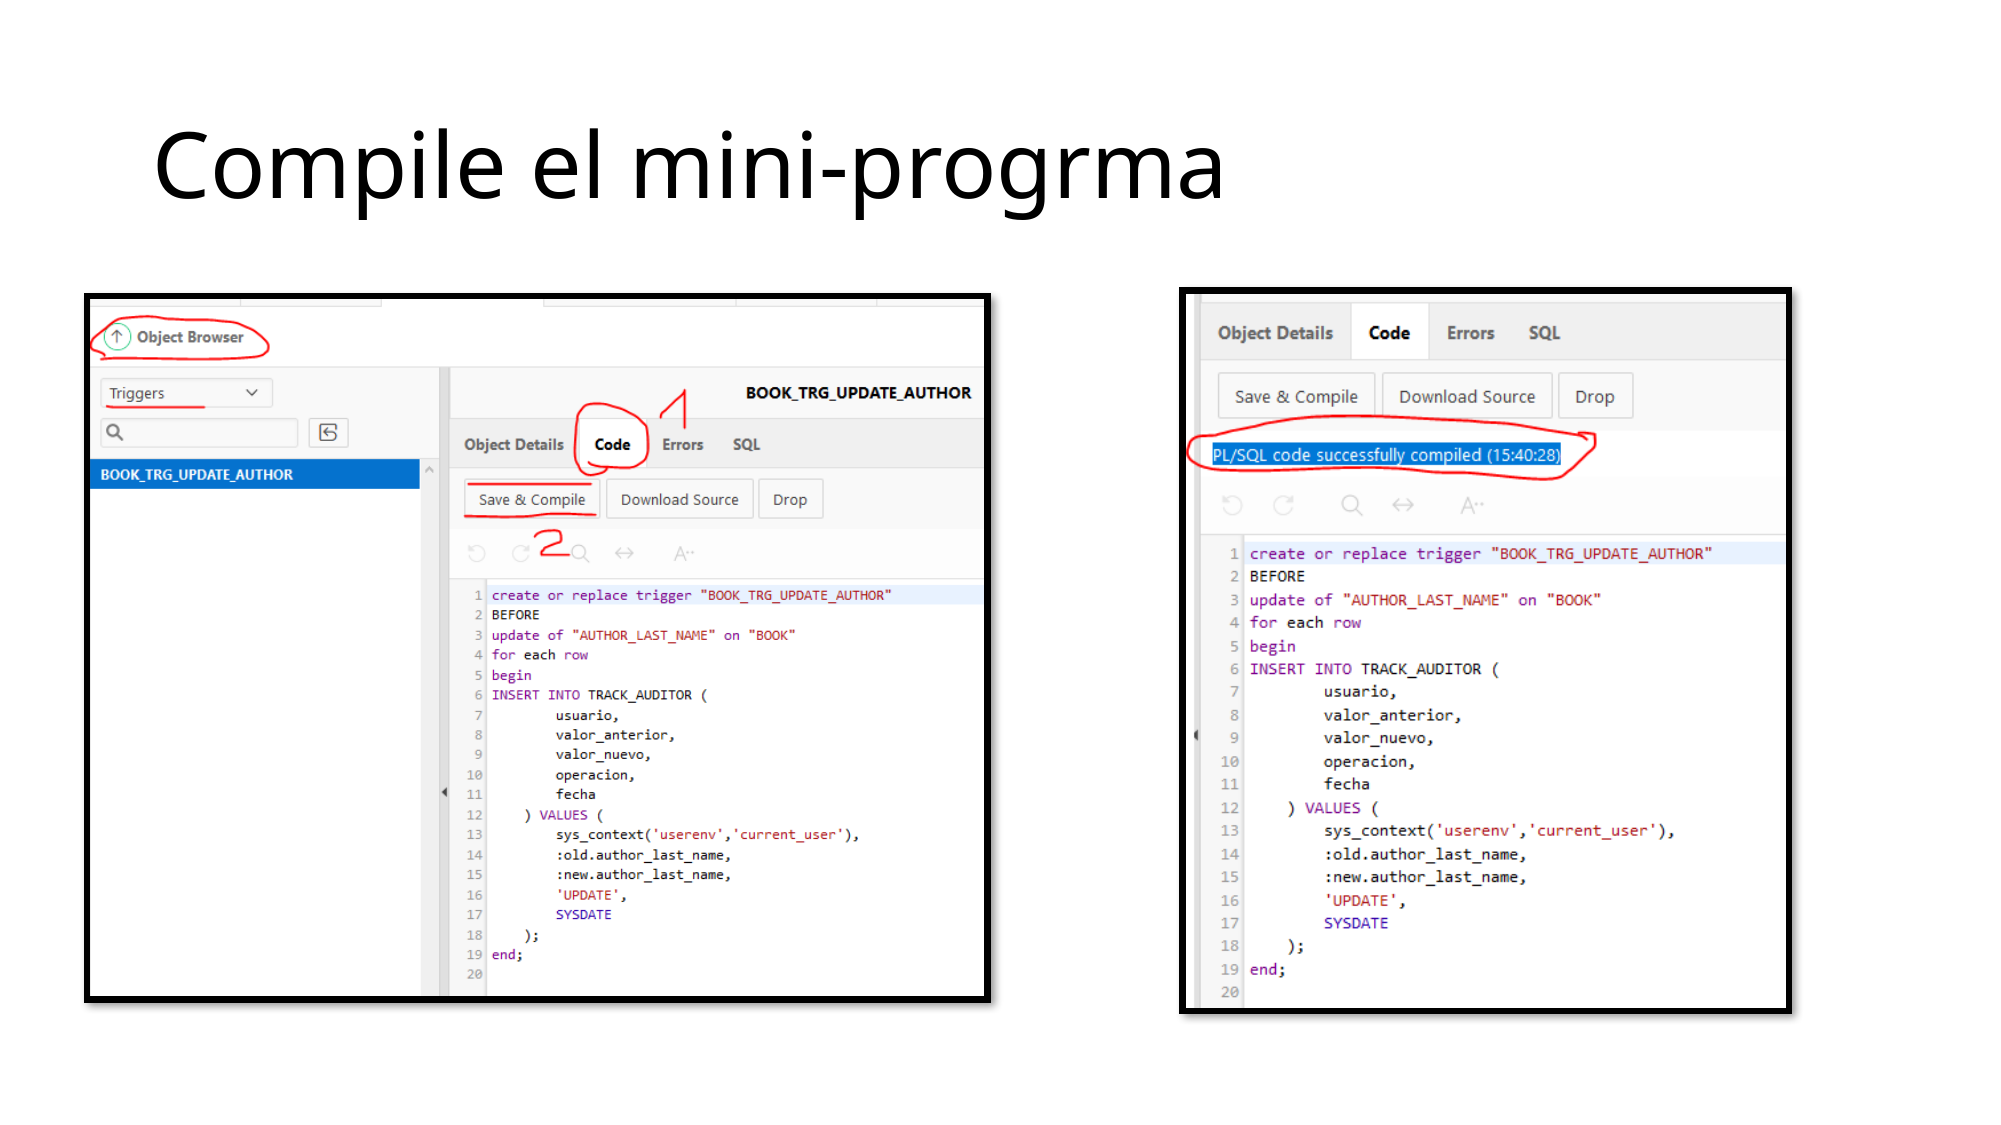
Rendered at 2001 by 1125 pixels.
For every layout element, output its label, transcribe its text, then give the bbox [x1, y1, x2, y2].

picture [89, 299, 985, 997]
picture [1185, 293, 1786, 1008]
title Compile el mini-progrma [137, 59, 1863, 278]
